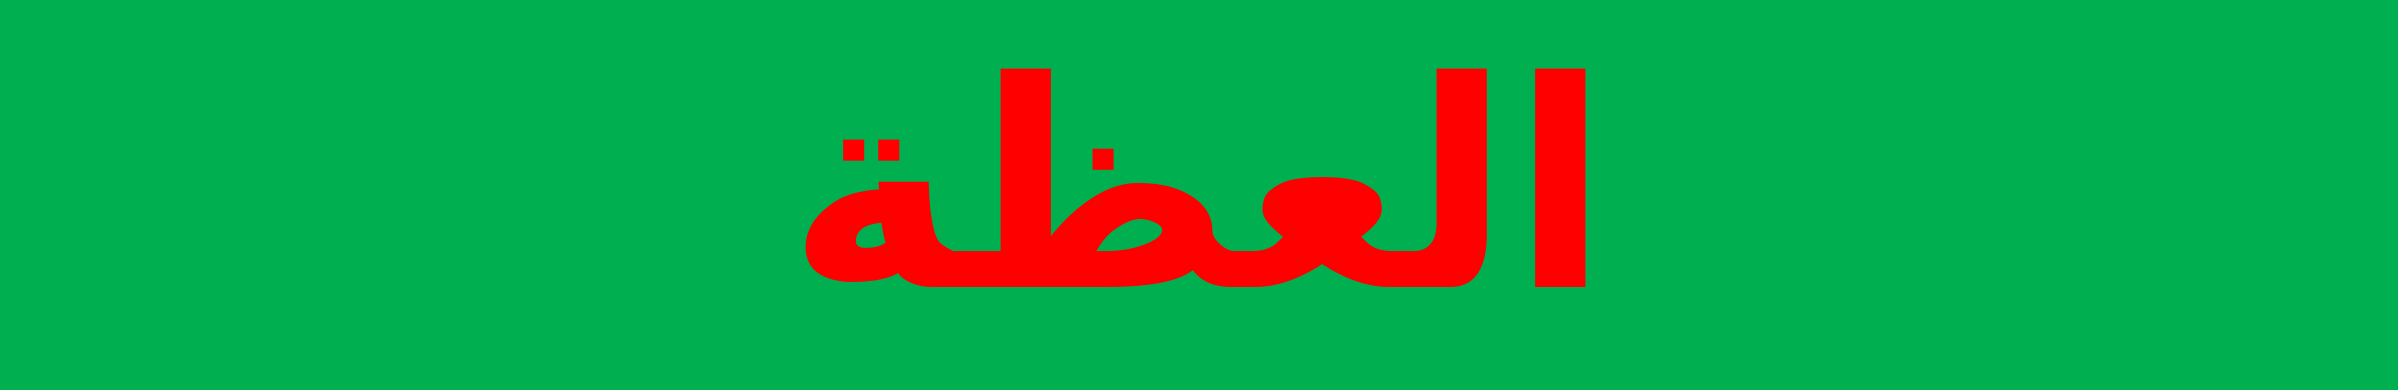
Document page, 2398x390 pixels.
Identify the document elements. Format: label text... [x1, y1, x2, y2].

list العظة [0, 0, 2398, 390]
